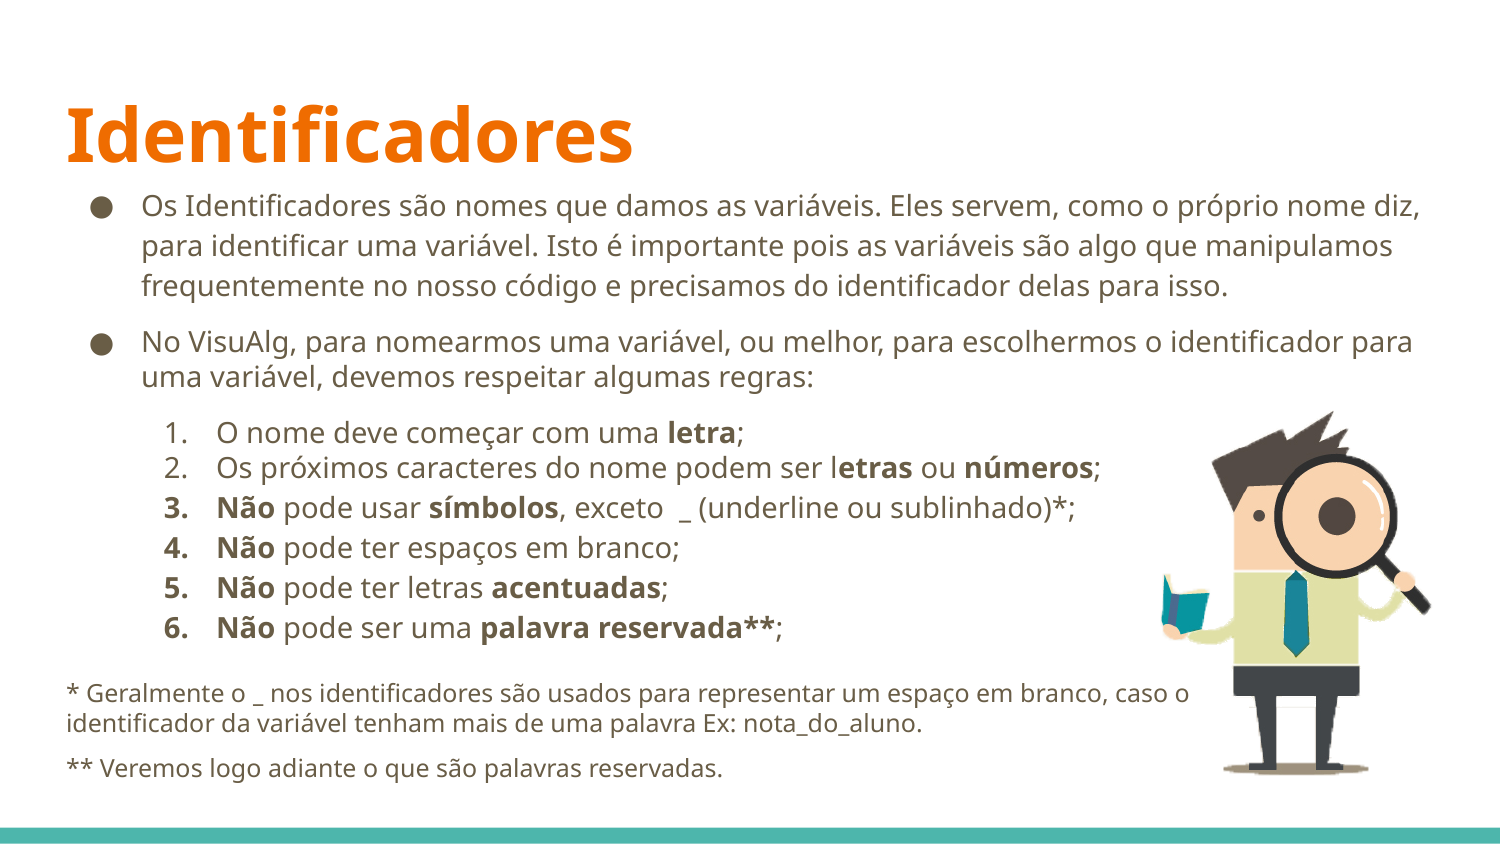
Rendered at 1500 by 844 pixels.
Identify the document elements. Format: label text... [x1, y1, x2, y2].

picture [1142, 358, 1450, 807]
title Identificadores [51, 72, 1449, 166]
list Os Identificadores são nomes que damos as variáveis. Eles servem, como o próprio nome diz, para identificar uma variável. Isto é importante pois as variáveis são algo que manipulamos frequentemente no nosso código e precisamos do identificador delas para isso. No VisuAlg, para nomearmos uma variável, ou melhor, para escolhermos o identificador para uma variável, devemos respeitar algumas regras: O nome deve começar com uma letra; Os próximos caracteres do nome podem ser letras ou números; Não pode usar símbolos, exceto _ (underline ou sublinhado)*; Não pode ter espaços em branco; Não pode ter letras acentuadas; Não pode ser uma palavra reservada**; * Geralmente o _ nos identificadores são usados para representar um espaço em branco, caso o identificador da variável tenham mais de uma palavra Ex: nota_do_aluno. ** Veremos logo adiante o que são palavras reservadas. [51, 166, 1449, 728]
